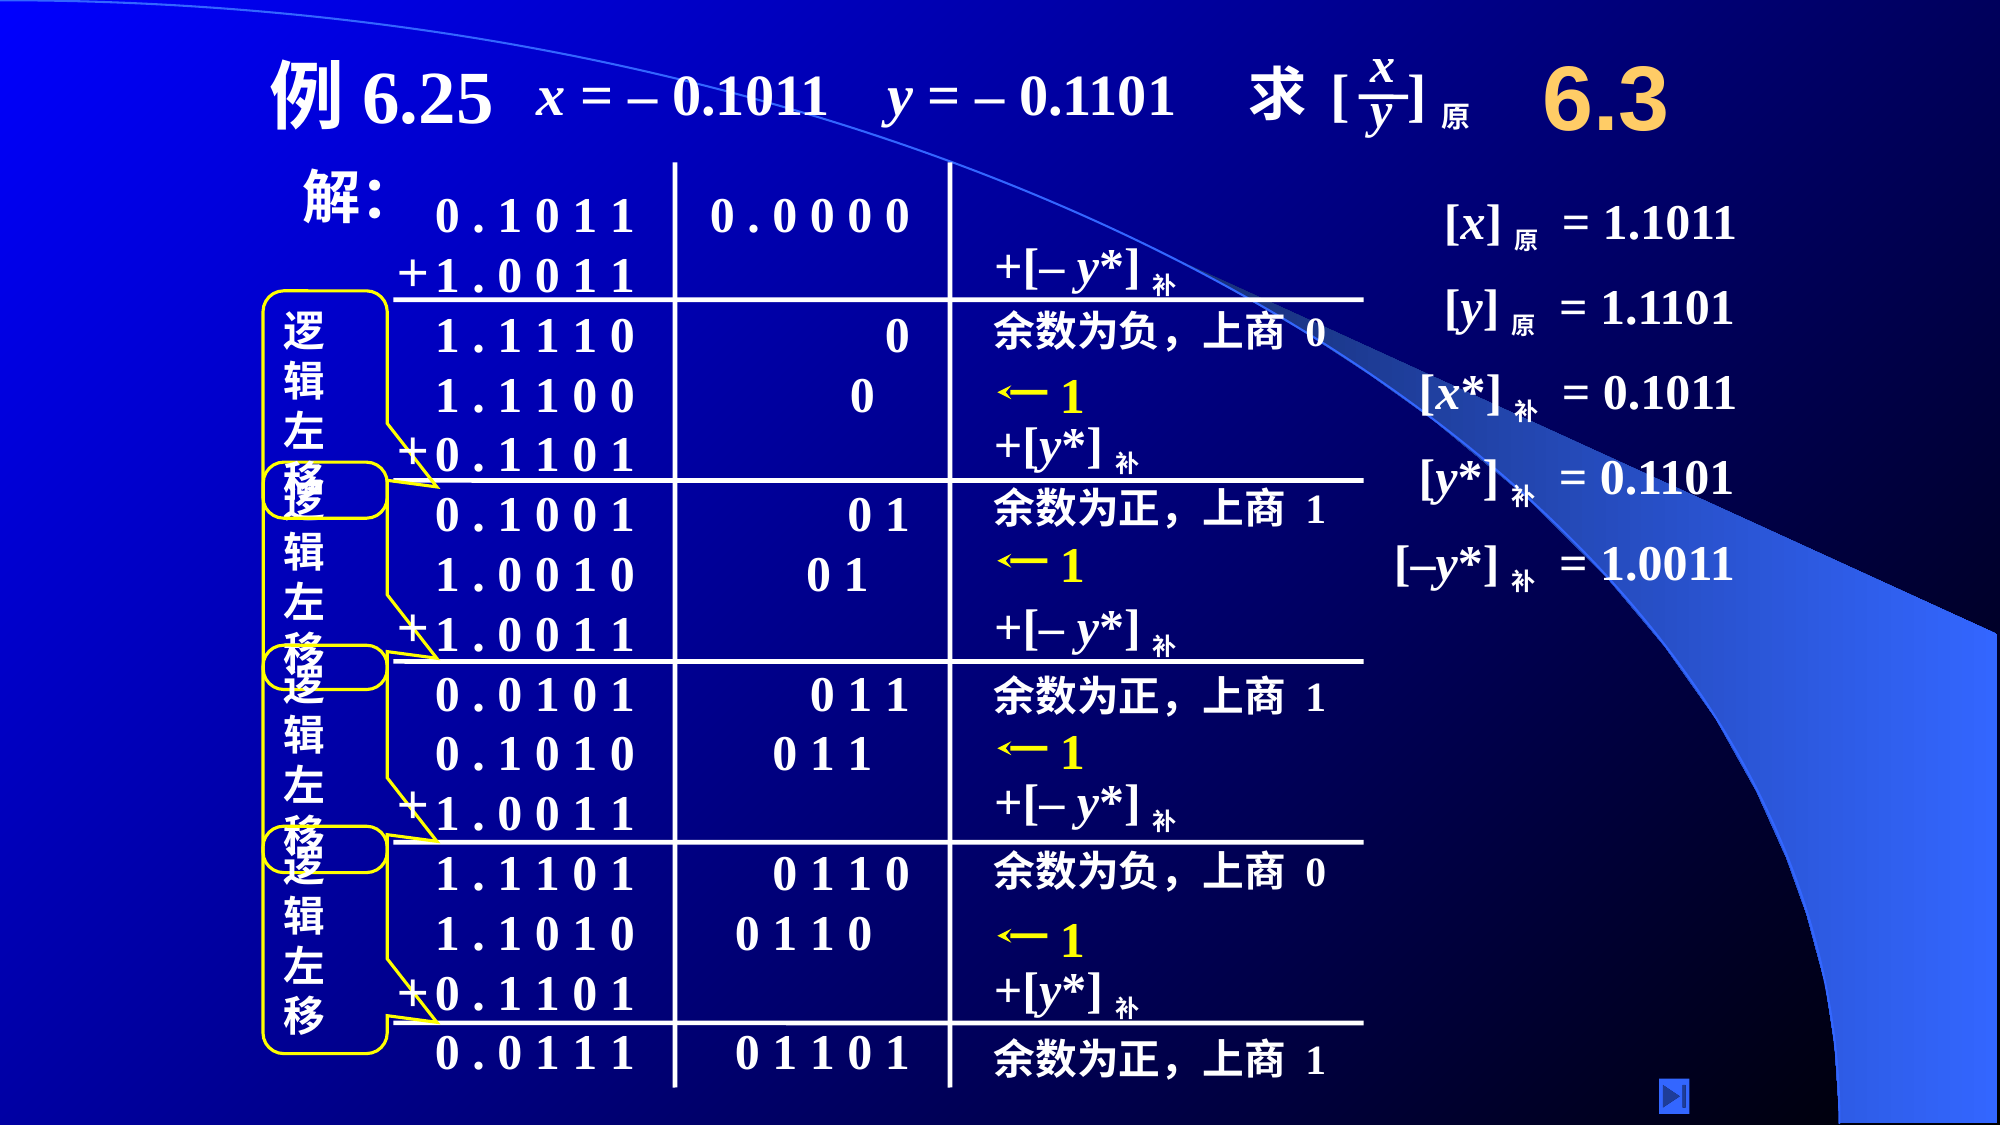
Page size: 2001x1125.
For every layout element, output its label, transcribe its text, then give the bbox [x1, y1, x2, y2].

text_box +[– y*]补 [979, 226, 1192, 294]
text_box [419, 524, 1100, 610]
text_box [1659, 1078, 1690, 1114]
text_box 6.3 [1512, 24, 1700, 163]
text_box 逻辑左移 [262, 826, 390, 1054]
text_box ＋ [379, 962, 457, 1023]
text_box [419, 729, 1100, 789]
text_box 0 . 1 1 0 1 [457, 432, 650, 474]
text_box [419, 832, 1338, 909]
text_box +[y*]补 [979, 949, 1155, 1012]
text_box 逻辑左移 [263, 645, 388, 840]
text_box 0 . 1 1 0 1 [457, 975, 650, 1012]
text_box [–y*]补 = 1.0011 [1379, 522, 1750, 603]
text_box 1 . 0 0 1 1 [457, 610, 650, 653]
text_box +[– y*]补 [979, 587, 1192, 653]
text_box ＋ [379, 597, 457, 658]
text_box 逻辑左移 [263, 500, 389, 659]
text_box 逻辑左移 [392, 481, 419, 485]
text_box [y]原 = 1.1101 [1429, 266, 1750, 347]
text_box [419, 294, 1338, 370]
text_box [419, 474, 1338, 550]
text_box 逻辑左移 [262, 290, 388, 519]
text_box [x*]补 = 0.1011 [1404, 352, 1753, 433]
text_box 0 . 1 0 1 1 [419, 174, 650, 234]
text_box 逻辑左移 [389, 835, 419, 839]
text_box 1 . 0 0 1 1 [457, 789, 650, 832]
text_box +[y*]补 [979, 404, 1155, 474]
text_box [525, 24, 1482, 147]
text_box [419, 653, 1338, 729]
text_box [x]原 = 1.1011 [1429, 181, 1753, 262]
text_box 解： [288, 152, 435, 238]
text_box ＋ [379, 242, 457, 303]
text_box 例6.25 [254, 41, 509, 147]
text_box ＋ [379, 420, 457, 481]
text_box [419, 909, 1100, 975]
text_box 0 . 0 0 0 0 [694, 174, 925, 250]
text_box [419, 1012, 1338, 1091]
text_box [419, 354, 1100, 432]
text_box ＋ [379, 774, 457, 835]
text_box [y*]补 = 0.1101 [1403, 437, 1750, 518]
text_box +[– y*]补 [979, 762, 1192, 832]
text_box 1 . 0 0 1 1 [419, 234, 650, 294]
